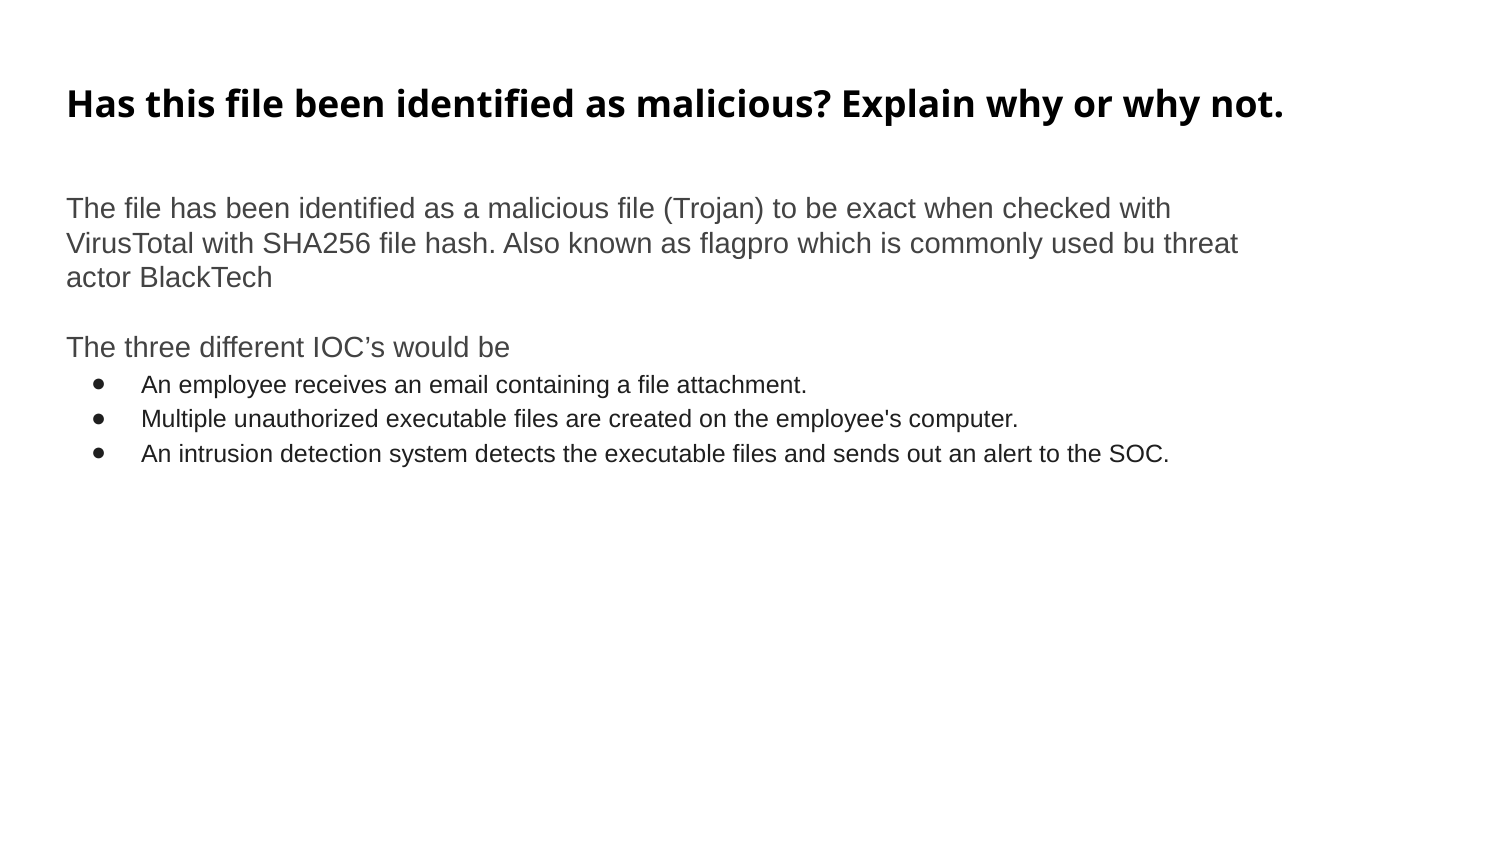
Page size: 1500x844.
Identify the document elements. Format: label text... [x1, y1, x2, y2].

list Has this file been identified as malicious? Explain why or why not. [51, 68, 1312, 222]
text_box The file has been identified as a malicious file (Trojan) to be exact when checked with VirusTotal with SHA256 file hash. Also known as flagpro which is commonly used bu threat actor BlackTech The three different IOC’s would be An employee receives an email containing a file attachment. Multiple unauthorized executable files are created on the employee's computer. An intrusion detection system detects the executable files and sends out an alert to the SOC. [51, 173, 1288, 552]
